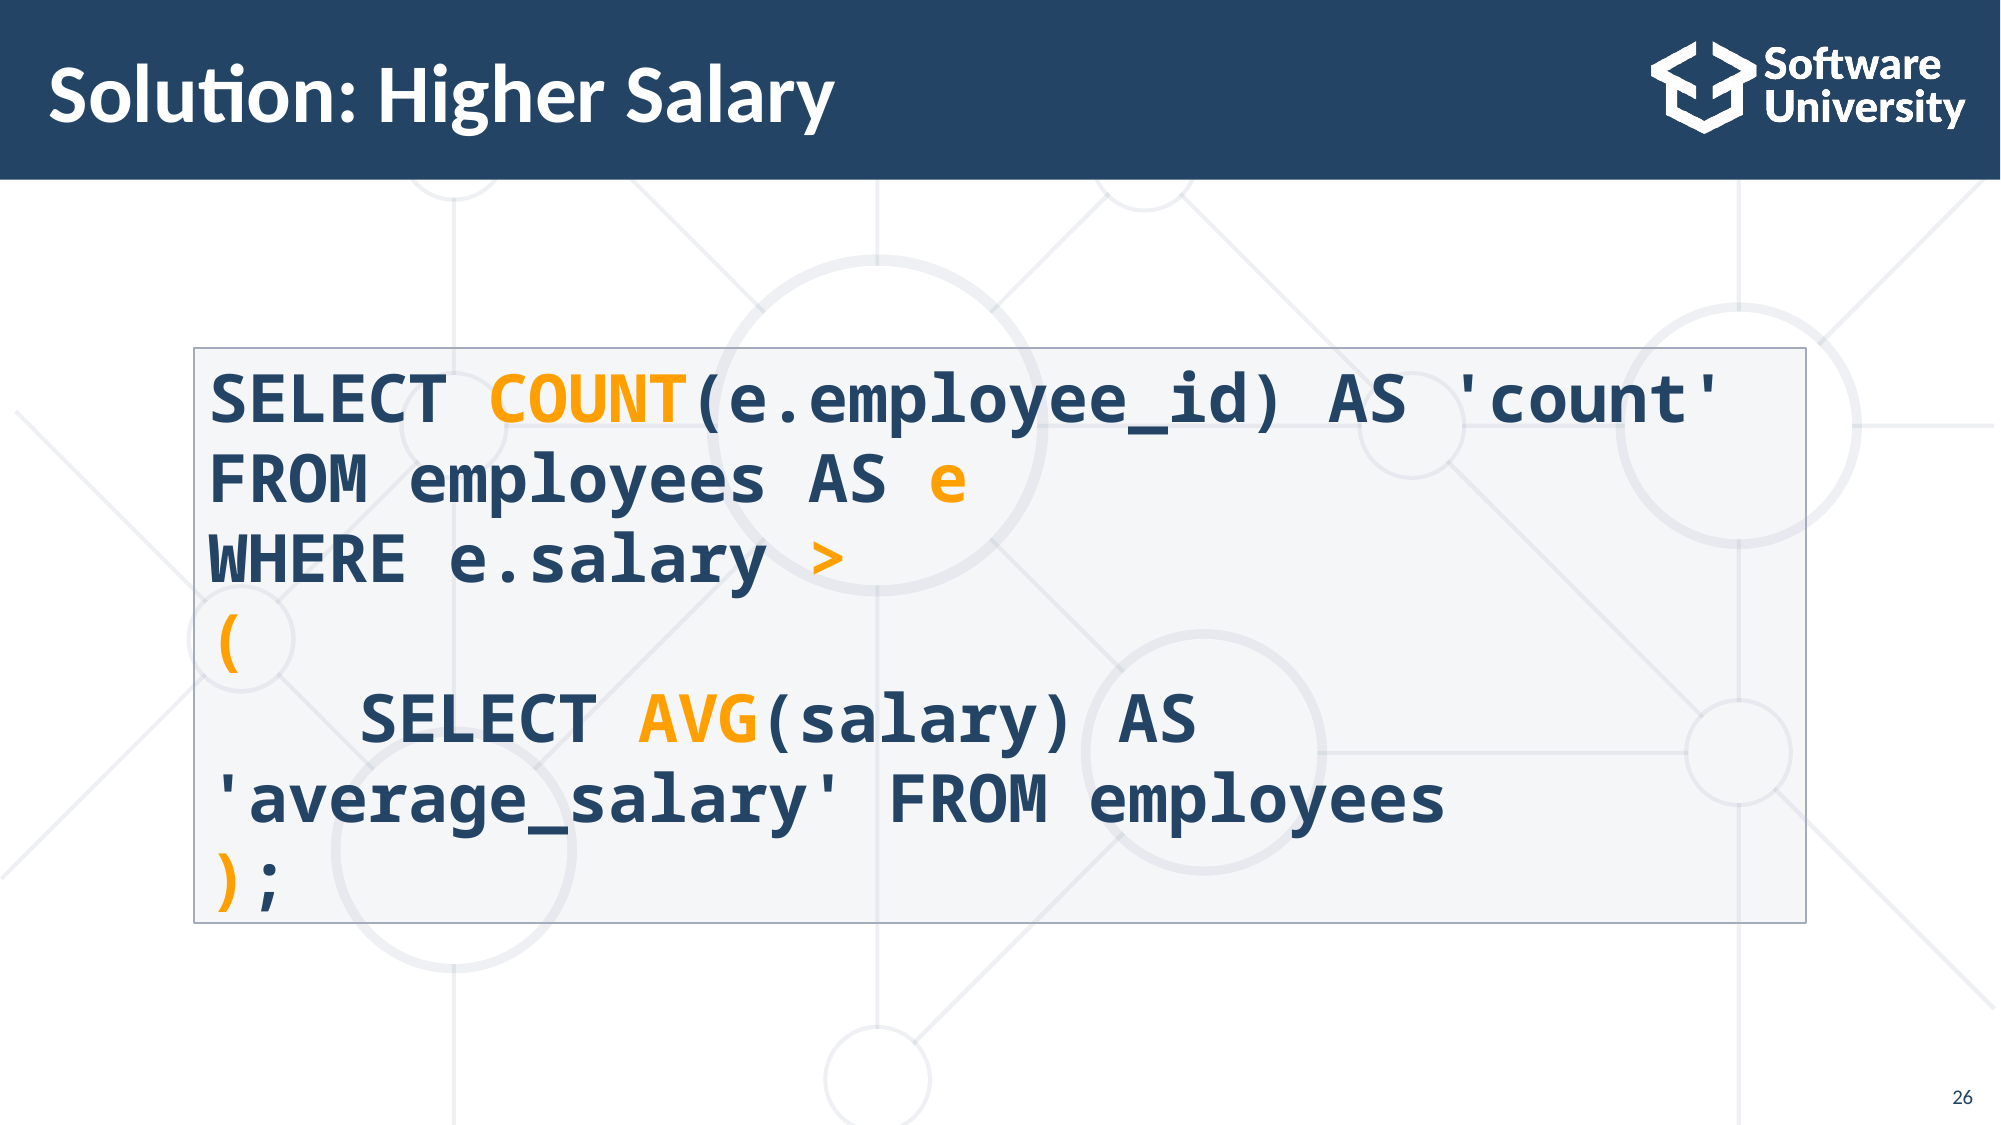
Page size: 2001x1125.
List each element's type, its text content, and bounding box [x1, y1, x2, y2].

picture [1651, 41, 1966, 134]
list [31, 196, 1970, 1104]
text_box SELECT COUNT(e.employee_id) AS 'count' FROM employees AS e WHERE e.salary > ( SELECT AVG(salary) AS 'average_salary' FROM employees ); [193, 348, 1807, 923]
title Solution: Higher Salary [31, 16, 1625, 162]
slide_number 26 [1927, 1067, 1989, 1117]
